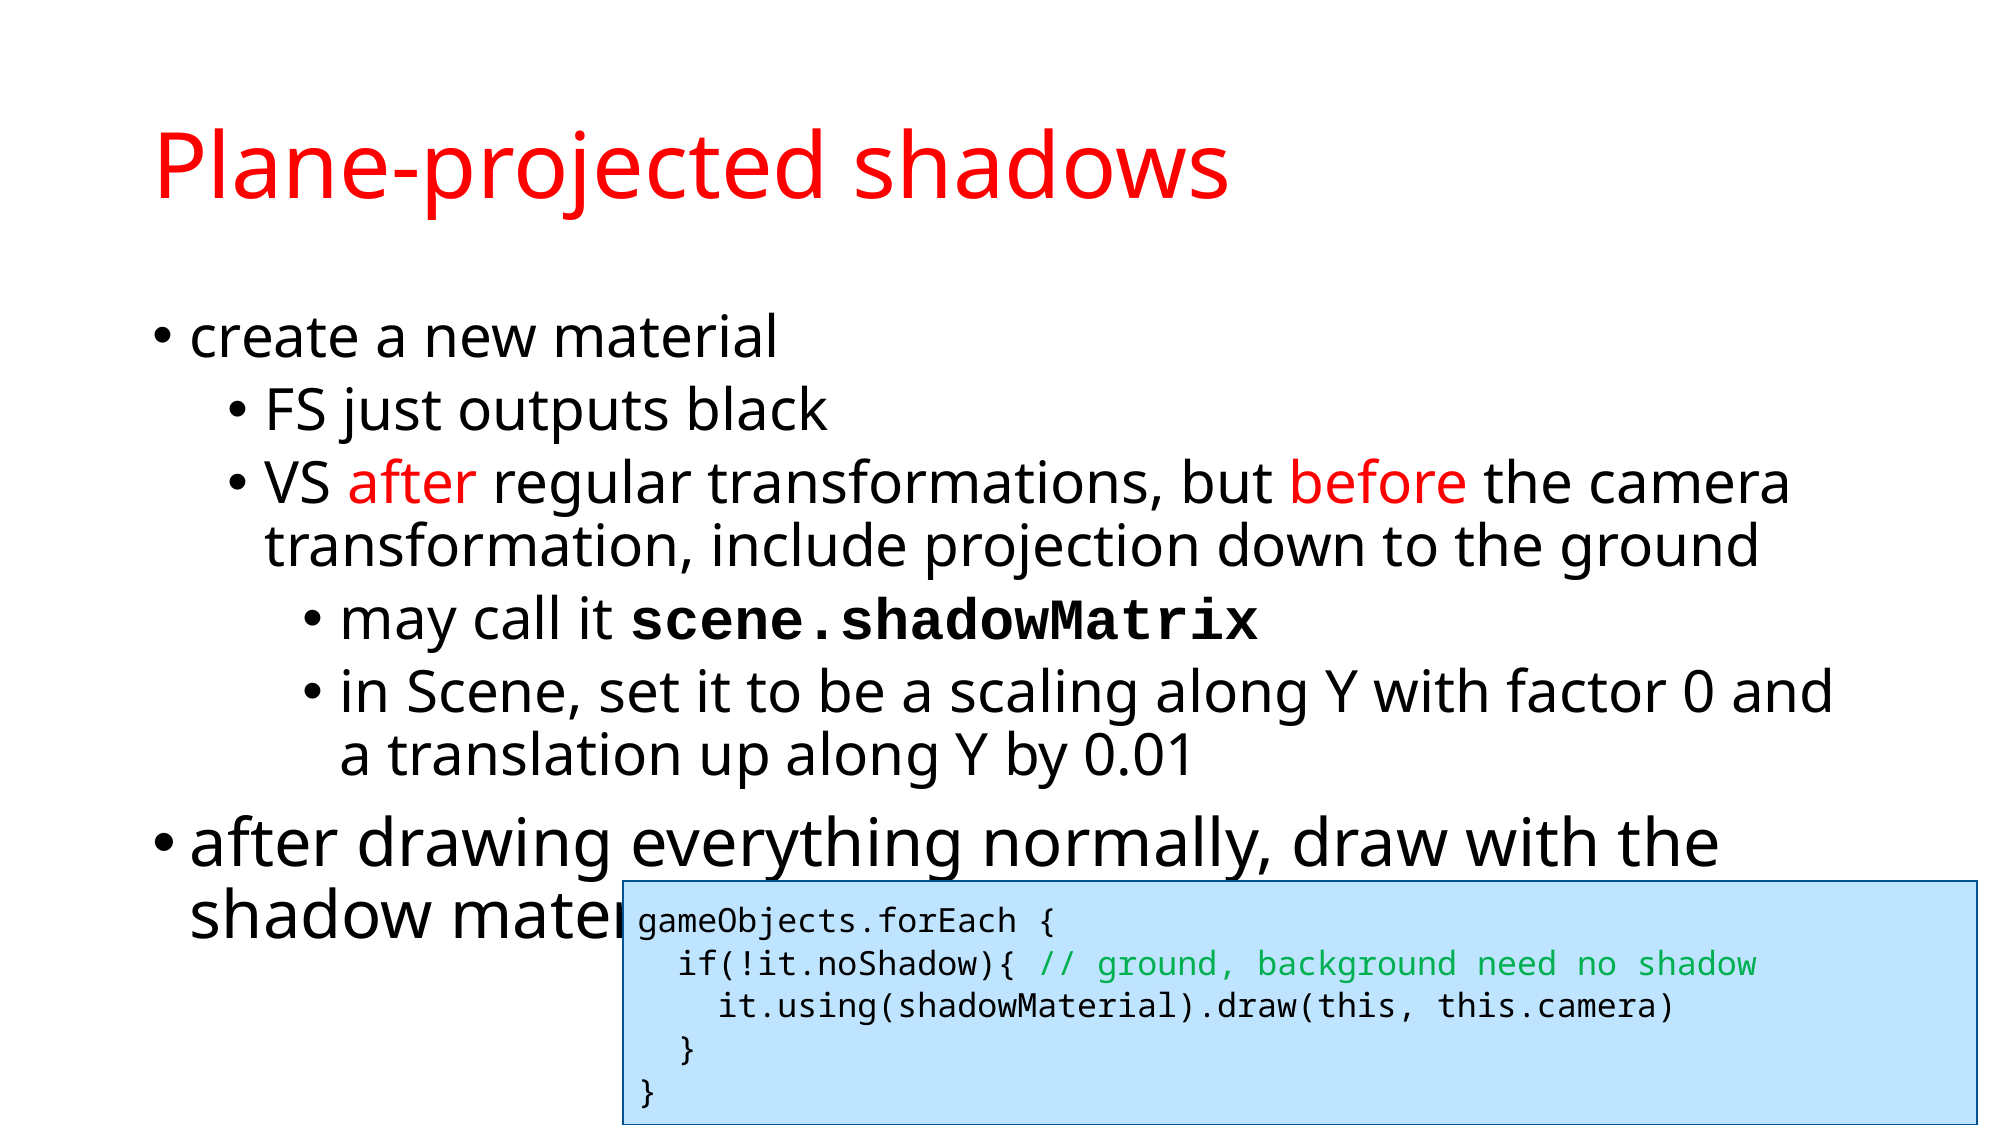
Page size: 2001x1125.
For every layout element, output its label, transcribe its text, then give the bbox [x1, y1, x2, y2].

list create a new material FS just outputs black VS after regular transformations, but before the camera transformation, include projection down to the ground may call it scene.shadowMatrix in Scene, set it to be a scaling along Y with factor 0 and a translation up along Y by 0.01 after drawing everything normally, draw with the shadow material forced [137, 299, 1863, 1014]
text_box gameObjects.forEach { if(!it.noShadow){ // ground, background need no shadow it.using(shadowMaterial).draw(this, this.camera) } } [622, 880, 1978, 1125]
title Plane-projected shadows [137, 59, 1863, 278]
